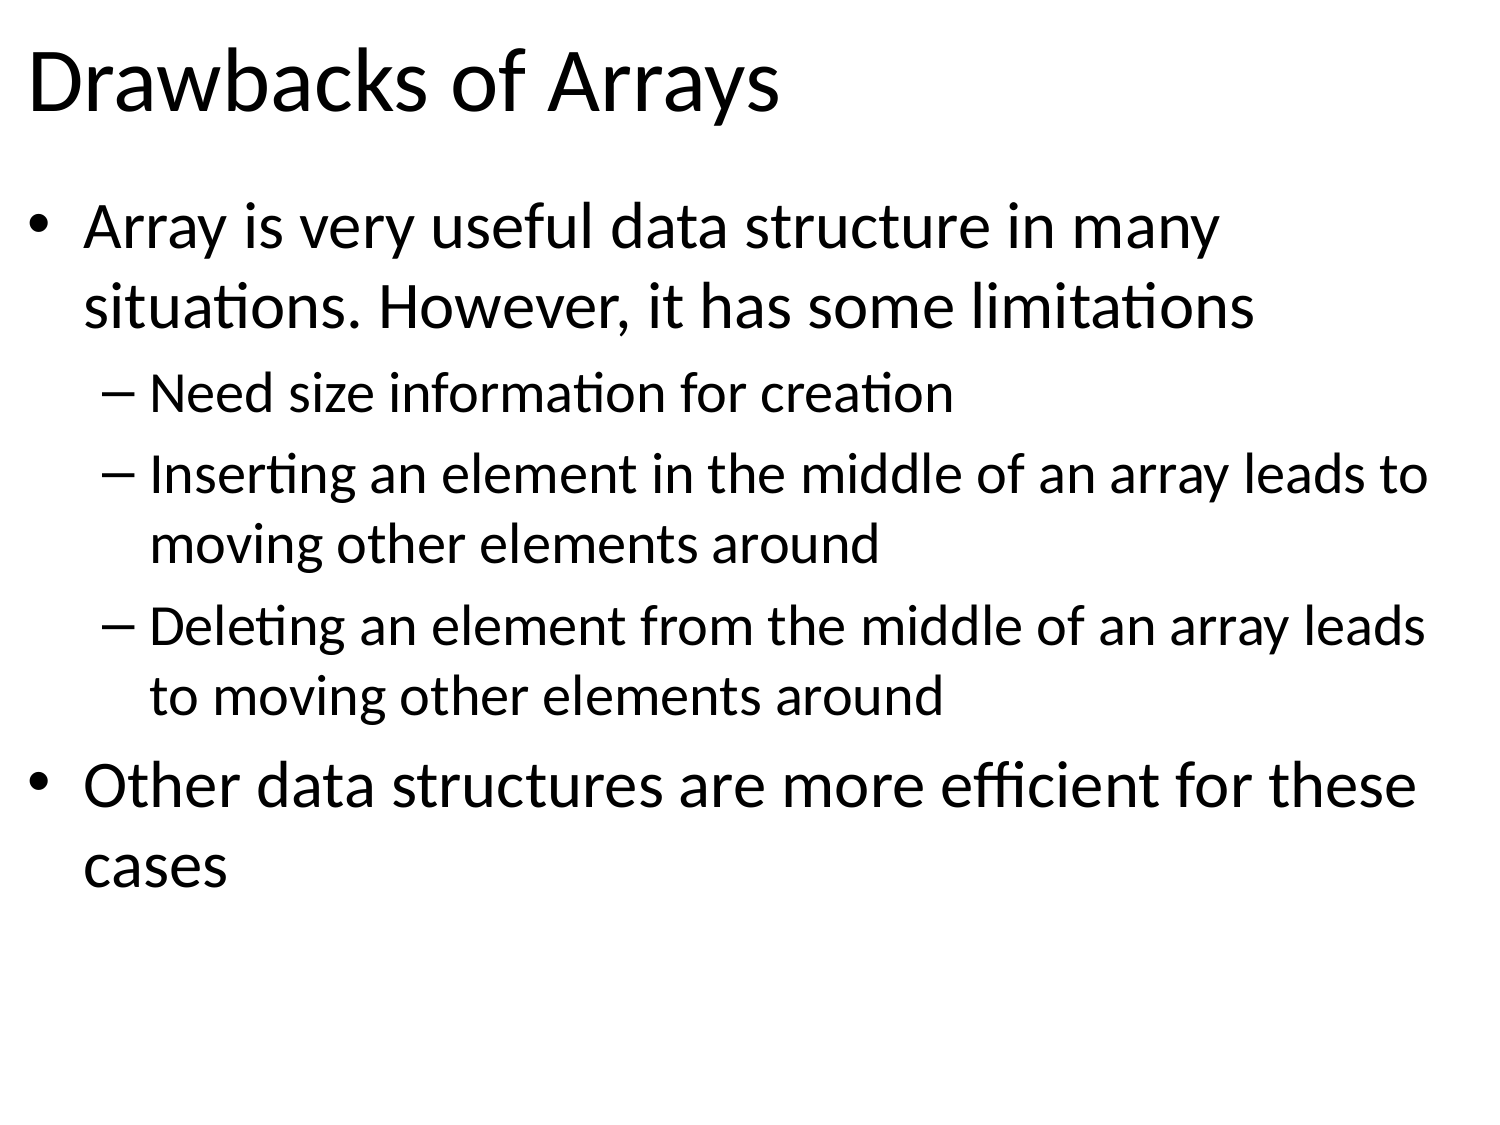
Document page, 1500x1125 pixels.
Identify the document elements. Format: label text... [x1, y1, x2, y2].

list Array is very useful data structure in many situations. However, it has some limitations Need size information for creation Inserting an element in the middle of an array leads to moving other elements around Deleting an element from the middle of an array leads to moving other elements around Other data structures are more efficient for these cases [12, 174, 1475, 1025]
title Drawbacks of Arrays [12, 12, 1475, 155]
